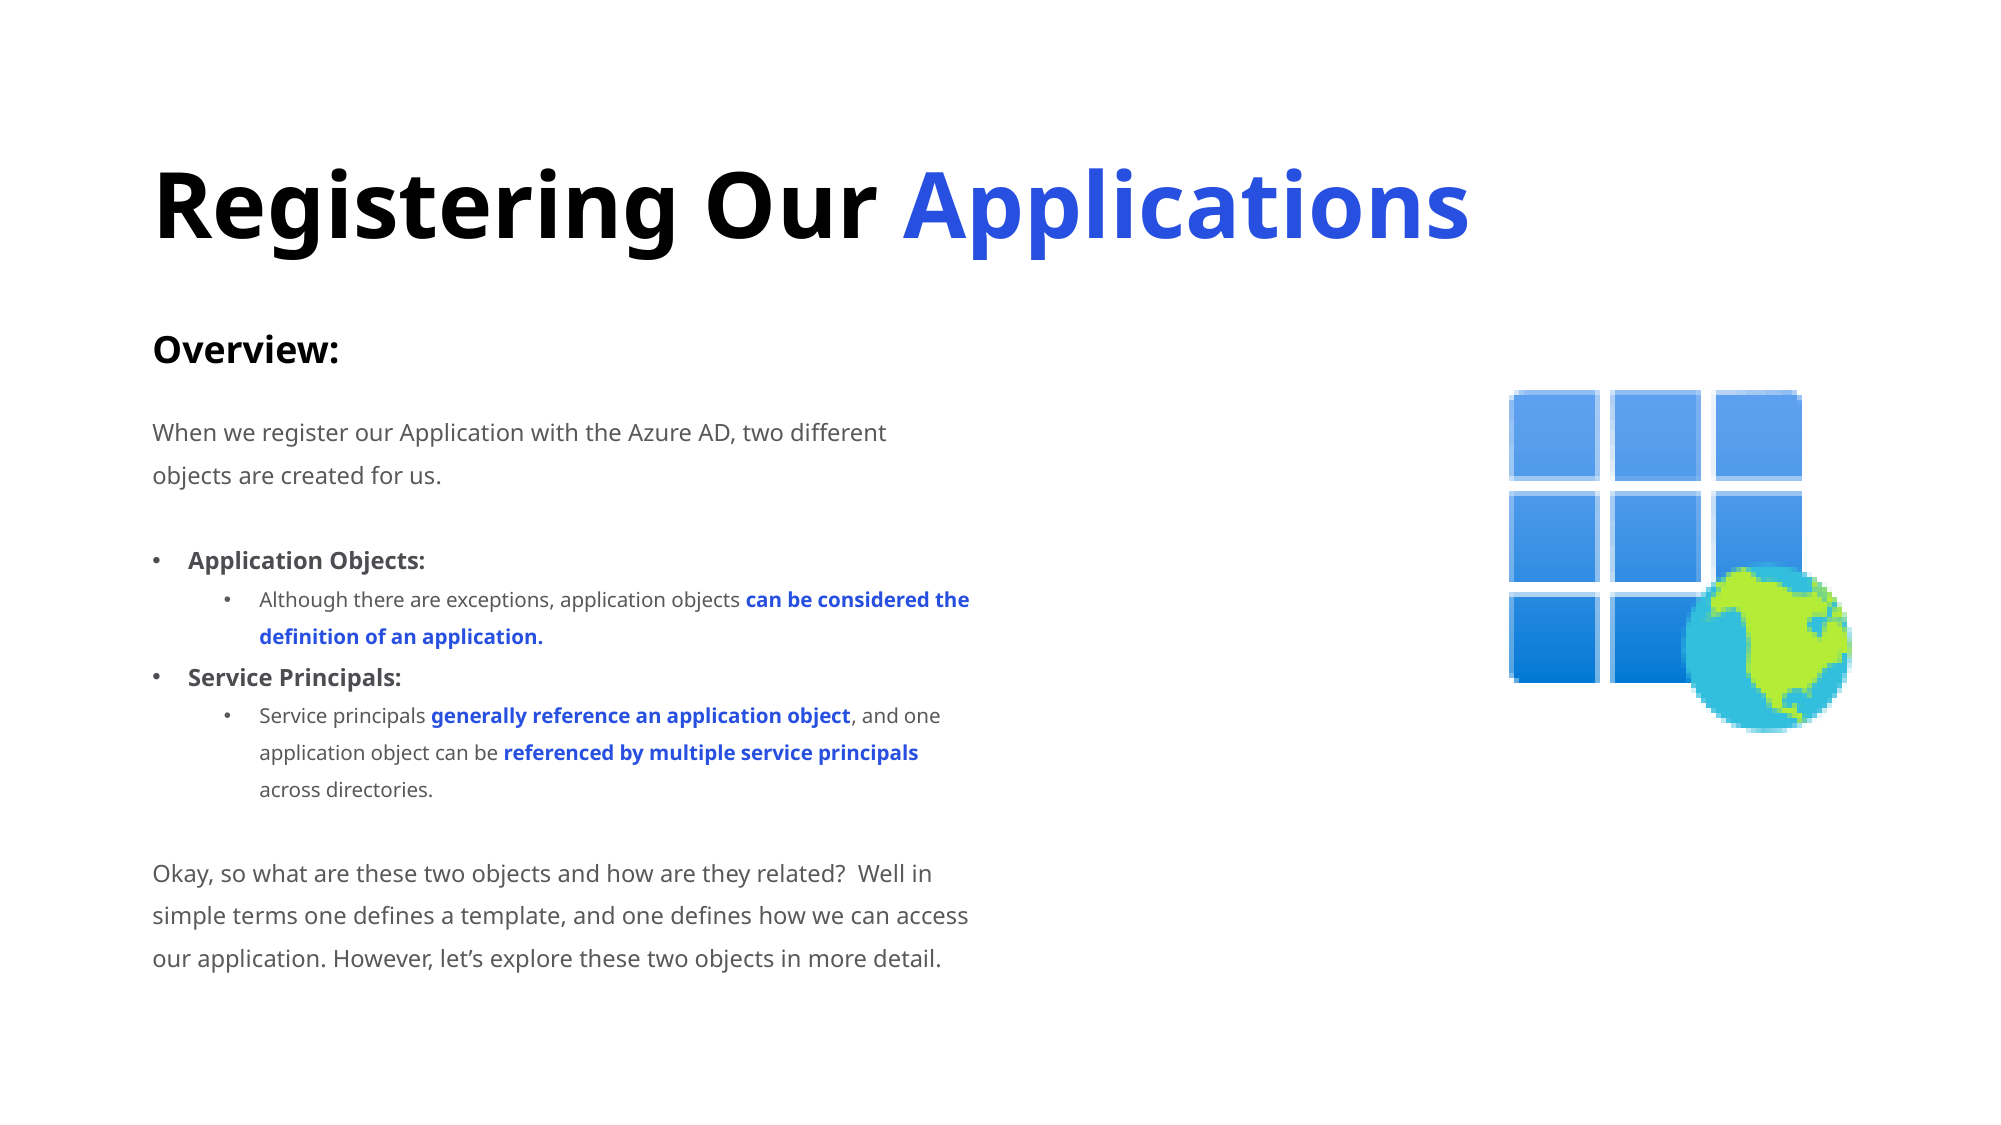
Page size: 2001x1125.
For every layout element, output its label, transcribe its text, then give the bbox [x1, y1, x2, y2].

title Registering Our Applications [137, 140, 1863, 278]
list When we register our Application with the Azure AD, two different objects are created for us. Application Objects: Although there are exceptions, application objects can be considered the definition of an application. Service Principals: Service principals generally reference an application object, and one application object can be referenced by multiple service principals across directories. Okay, so what are these two objects and how are they related? Well in simple terms one defines a template, and one defines how we can access our application. However, let’s explore these two objects in more detail. [137, 398, 988, 1005]
text_box Overview: [137, 305, 988, 398]
picture [1499, 380, 1863, 745]
